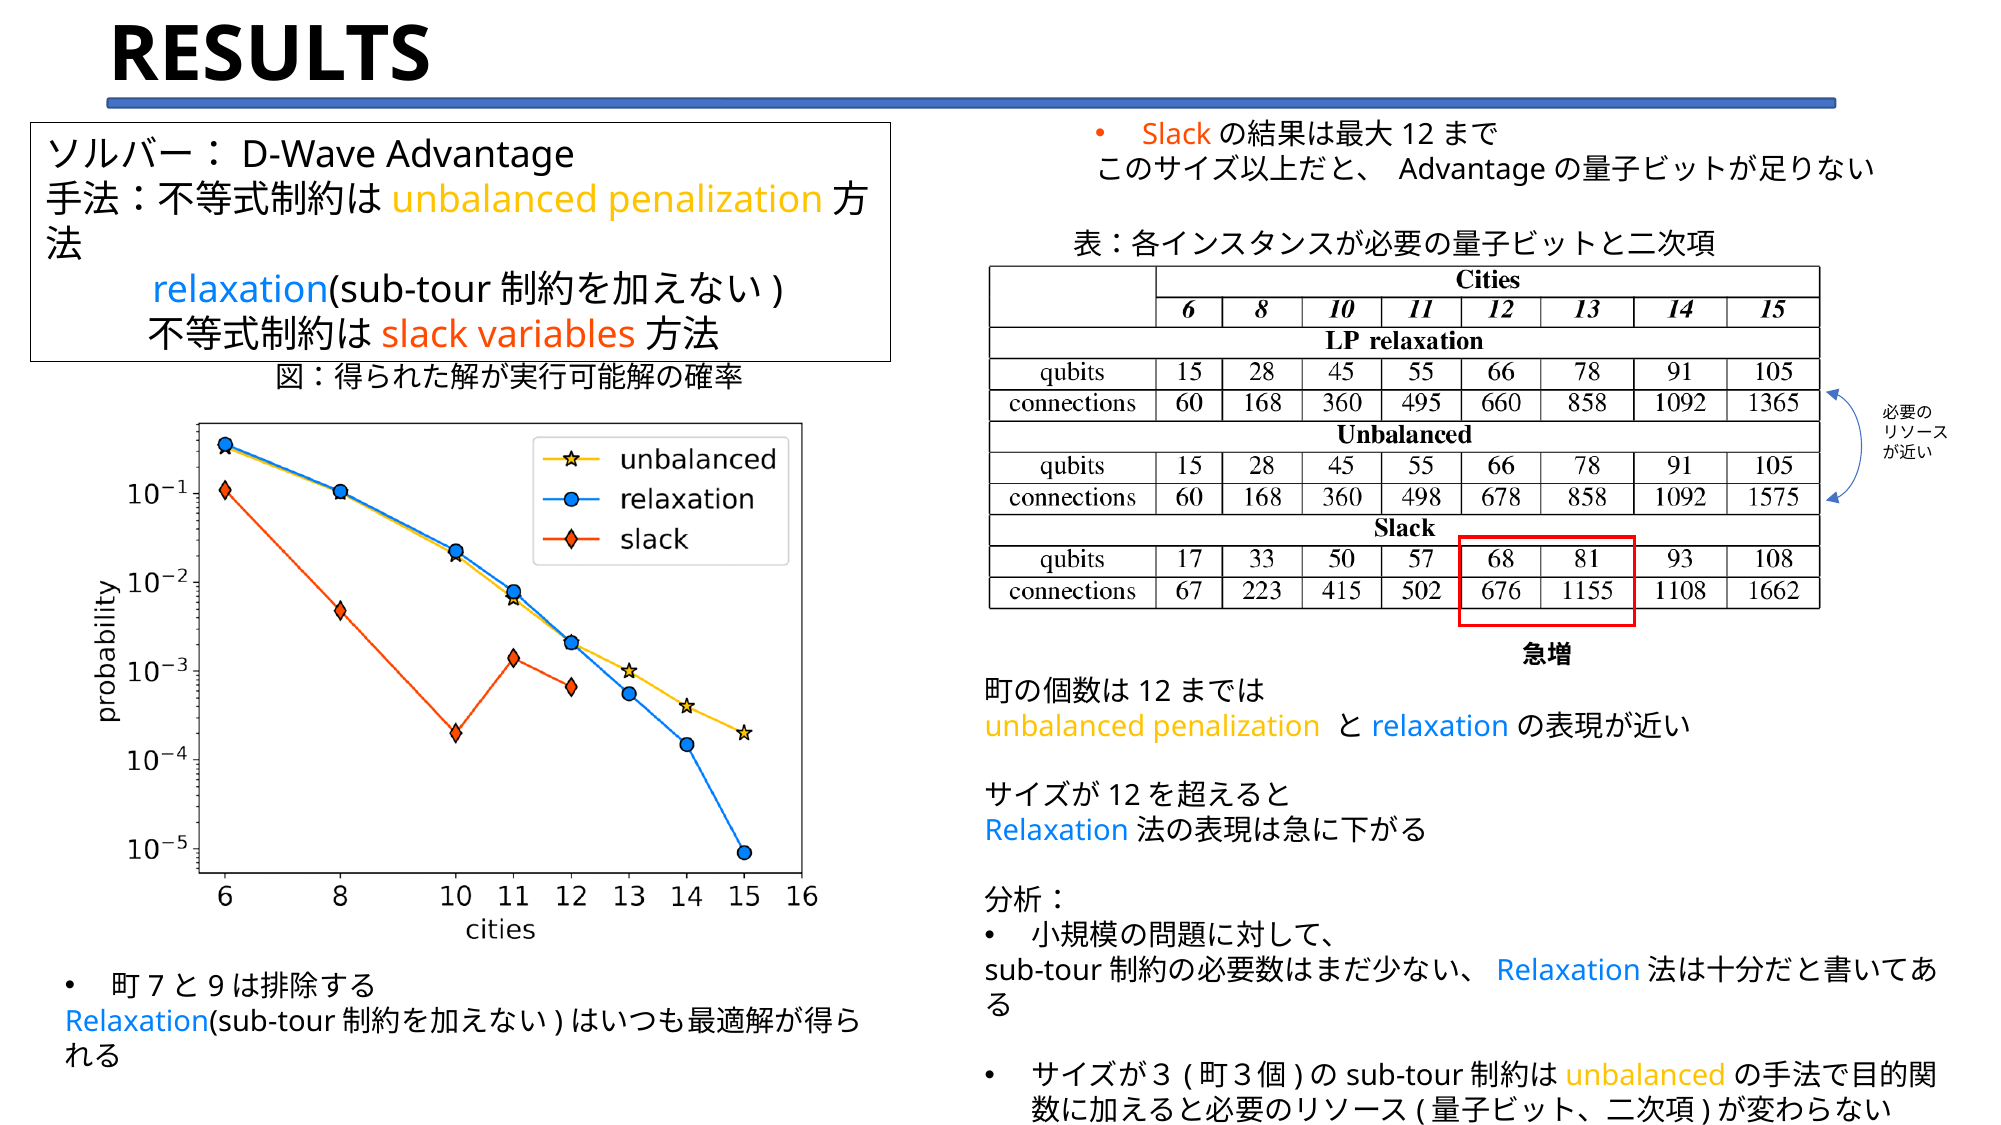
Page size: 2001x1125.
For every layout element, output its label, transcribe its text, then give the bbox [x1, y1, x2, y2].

text_box Slackの結果は最大12まで このサイズ以上だと、 Advantageの量子ビットが足りない [1080, 107, 1890, 193]
text_box 町7と9は排除する Relaxation(sub-tour制約を加えない)はいつも最適解が得られる [50, 959, 900, 1080]
title RESULTS [93, 6, 1822, 105]
text_box 図：得られた解が実行可能解の確率 [260, 351, 759, 391]
picture [49, 391, 911, 956]
text_box 急増 [1507, 636, 1588, 664]
text_box ソルバー：D-Wave Advantage 手法：不等式制約はunbalanced penalization方法 relaxation(sub-tour制約を加えない) 不等式制約はslack variables方法 [30, 122, 891, 362]
picture [969, 239, 1870, 636]
text_box 町の個数は12までは unbalanced penalization とrelaxationの表現が近い サイズが12を超えると Relaxation法の表現は急に下がる 分析： 小規模の問題に対して、 sub-tour制約の必要数はまだ少ない、Relaxation法は十分だと書いてある サイズが３(町３個)のsub-tour制約はunbalancedの手法で目的関数に加えると必要のリソース(量子ビット、二次項)が変わらない [969, 664, 1959, 1125]
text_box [1778, 367, 1826, 525]
text_box 必要の リソース が近い [1870, 394, 1970, 469]
text_box [106, 97, 1837, 109]
text_box 表：各インスタンスが必要の量子ビットと二次項 [1058, 217, 1731, 239]
